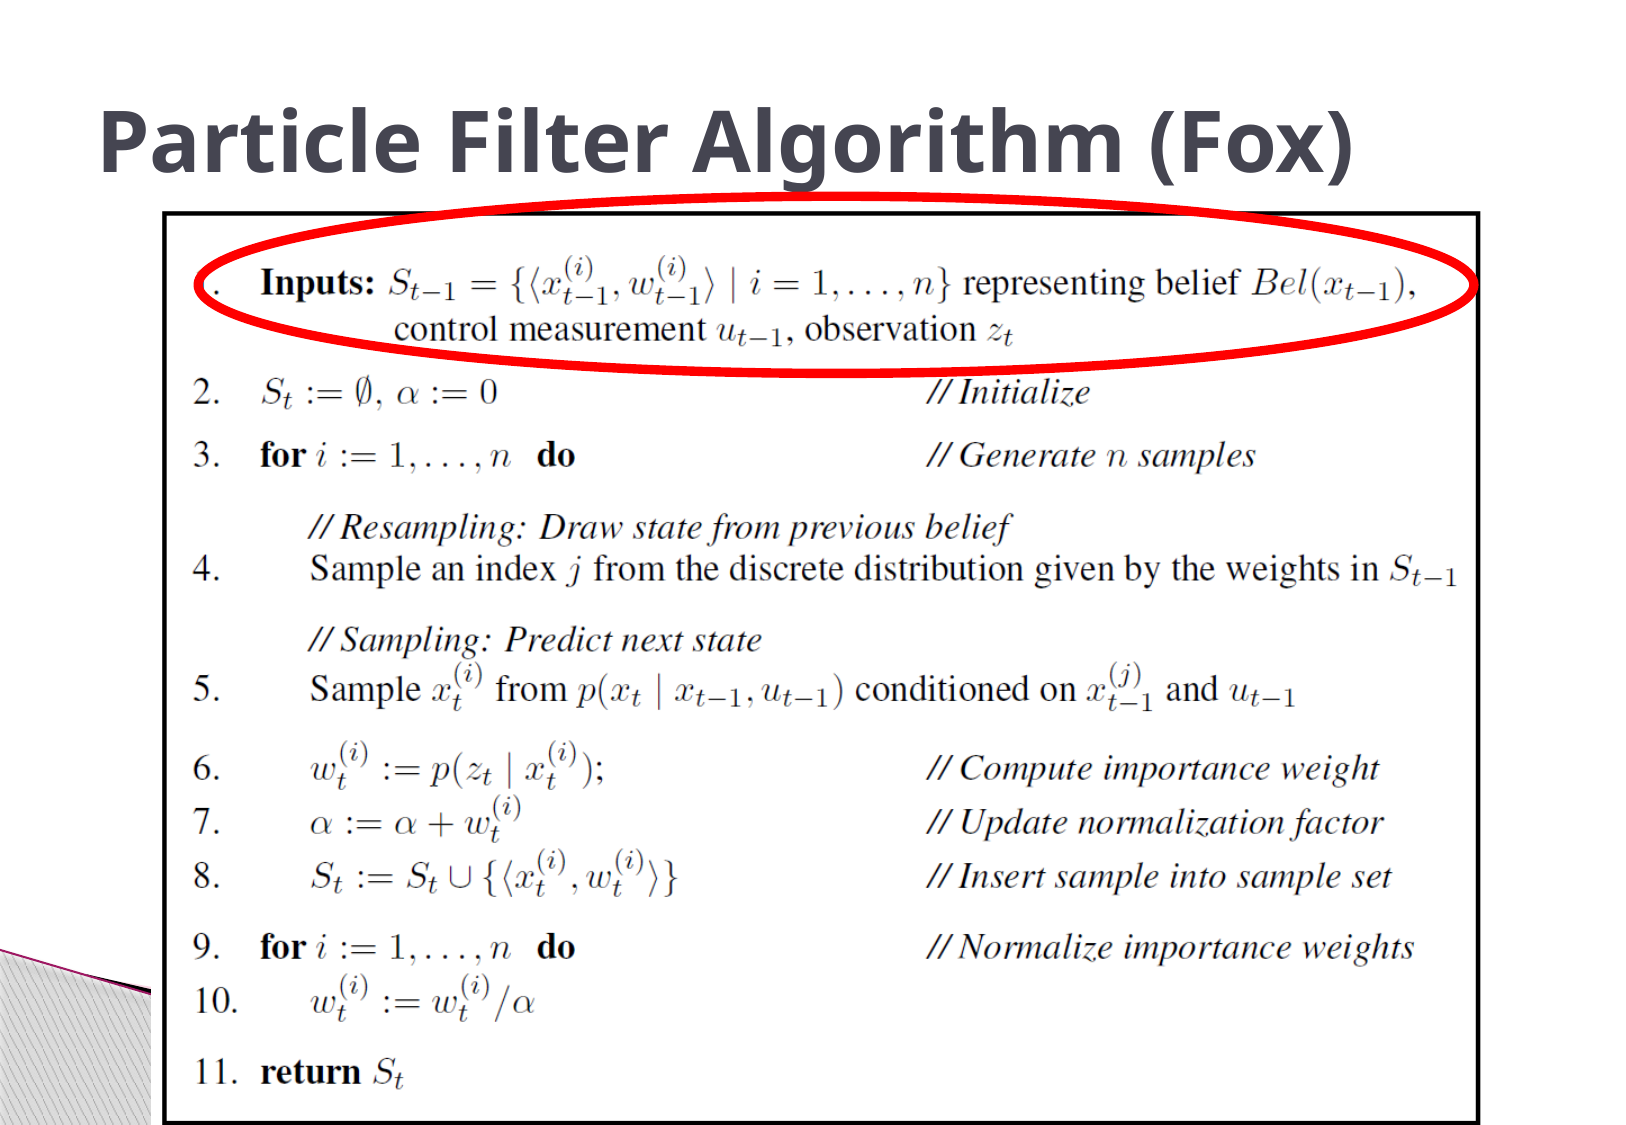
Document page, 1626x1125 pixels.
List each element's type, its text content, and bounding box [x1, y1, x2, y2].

picture [150, 200, 1487, 1125]
text_box [582, 191, 1090, 199]
title Particle Filter Algorithm (Fox) [81, 45, 1544, 233]
